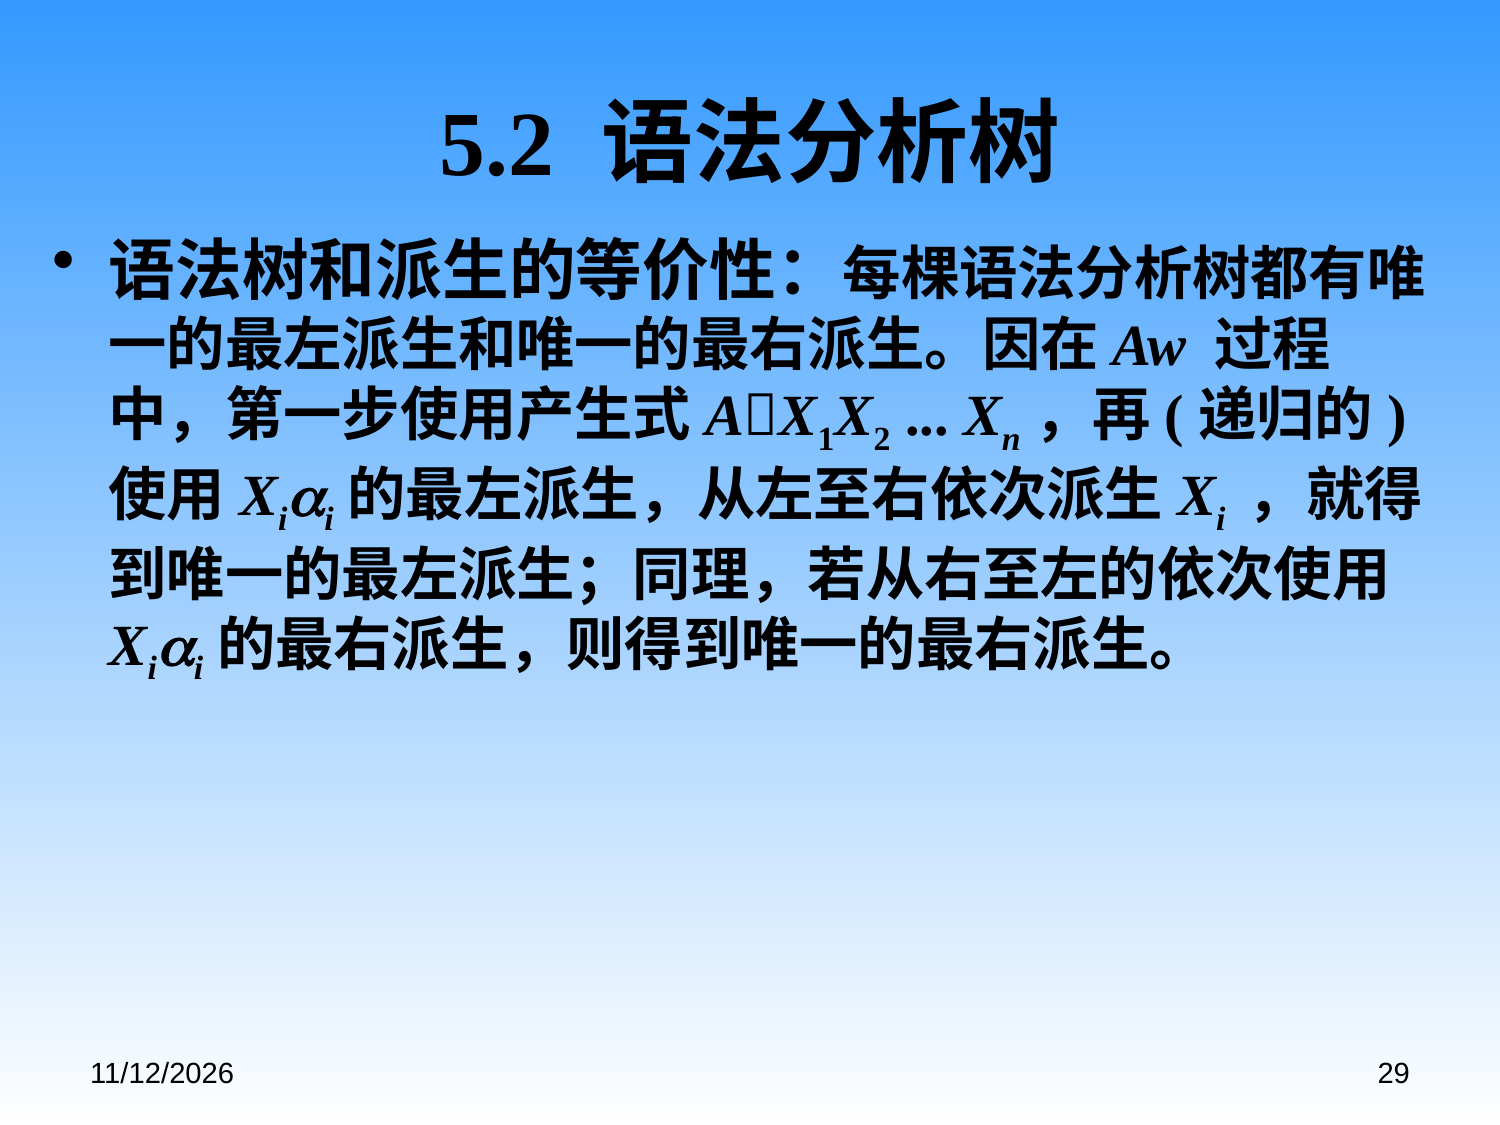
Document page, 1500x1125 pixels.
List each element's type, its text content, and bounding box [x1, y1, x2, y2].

title 5.2 语法分析树 [75, 45, 1425, 233]
slide_number 29 [1074, 1046, 1425, 1125]
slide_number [75, 1046, 425, 1125]
